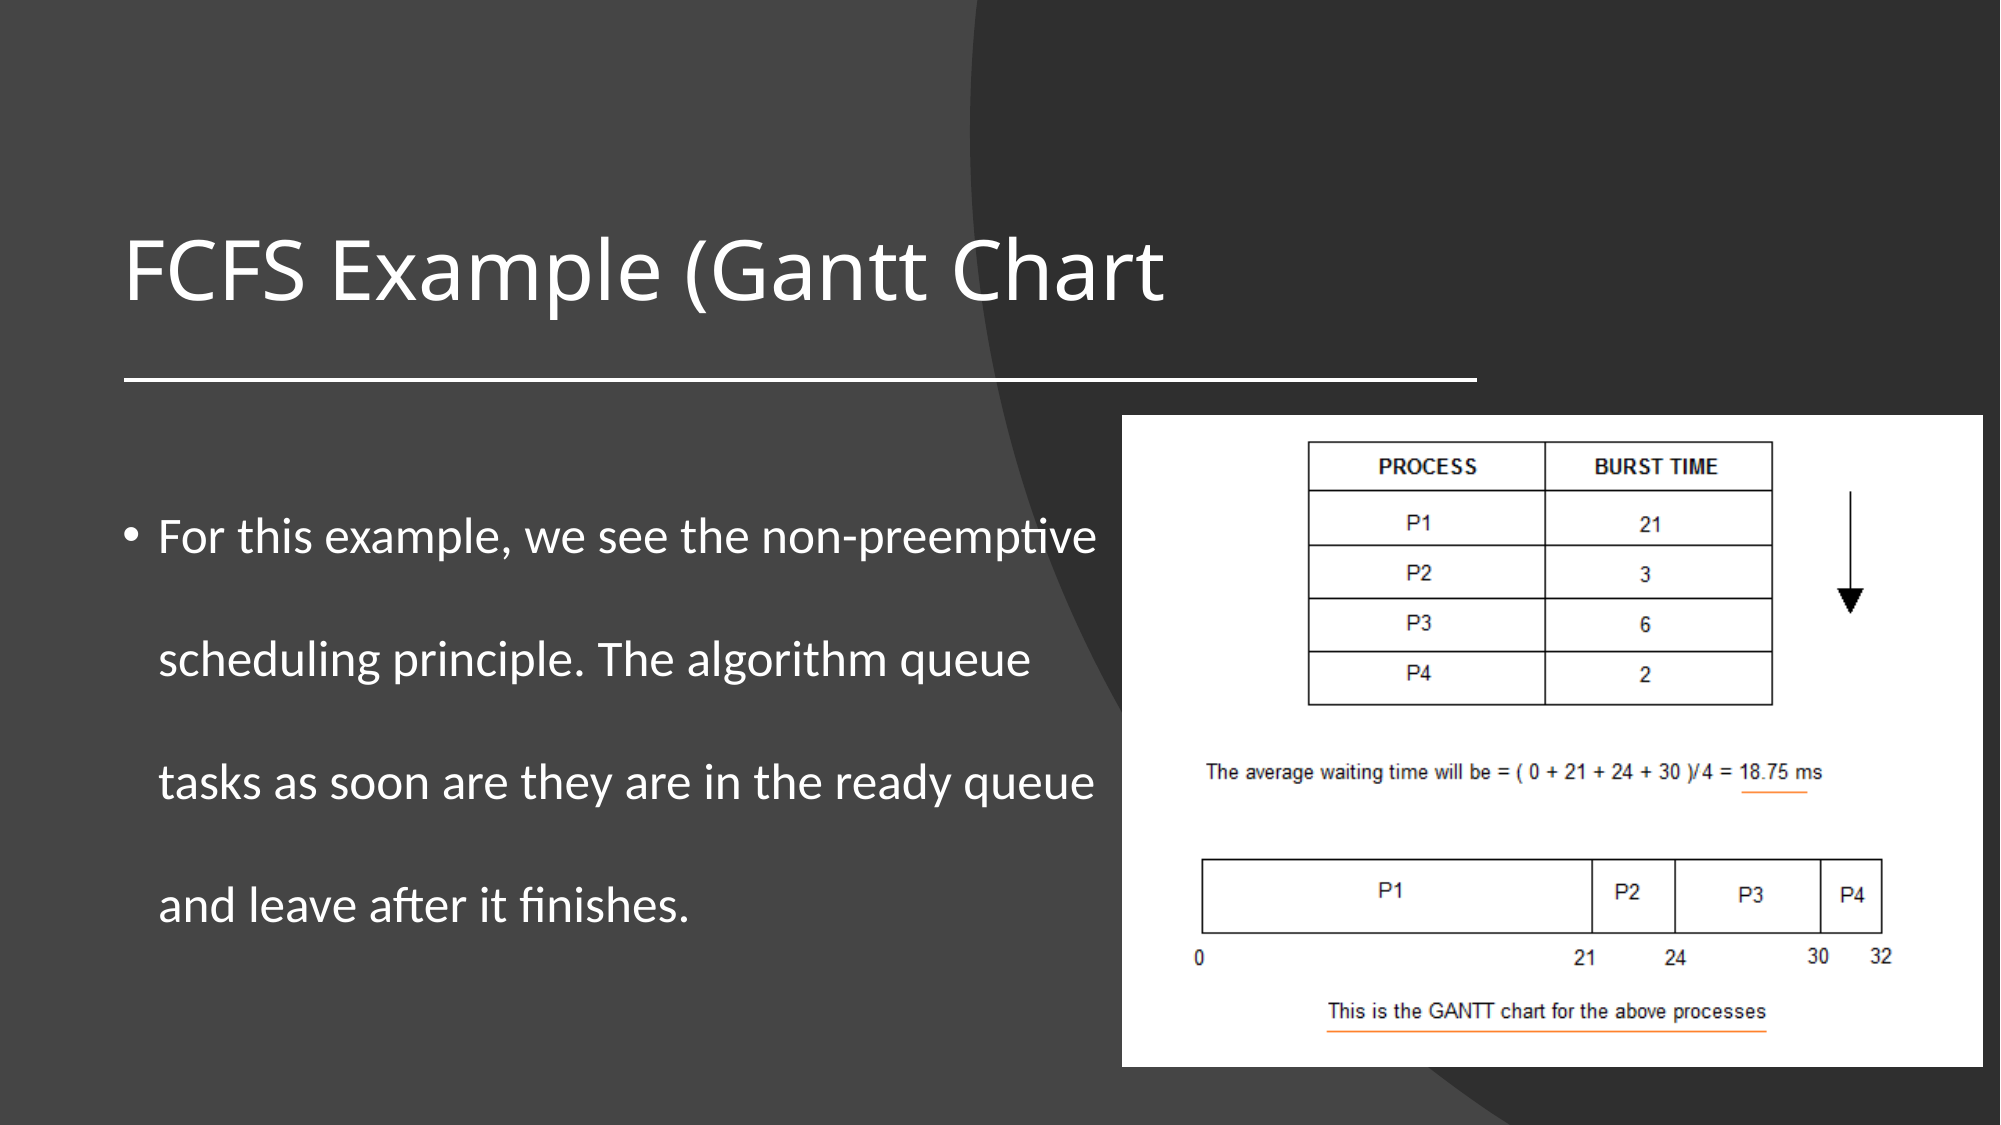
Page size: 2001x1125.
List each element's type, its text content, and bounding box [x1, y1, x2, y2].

picture [1122, 415, 1983, 1067]
list For this example, we see the non-preemptive scheduling principle. The algorithm queue tasks as soon are they are in the ready queue and leave after it finishes. [107, 433, 1122, 1049]
title FCFS Example (Gantt Chart [107, 59, 1586, 327]
text_box [971, 0, 2000, 1125]
